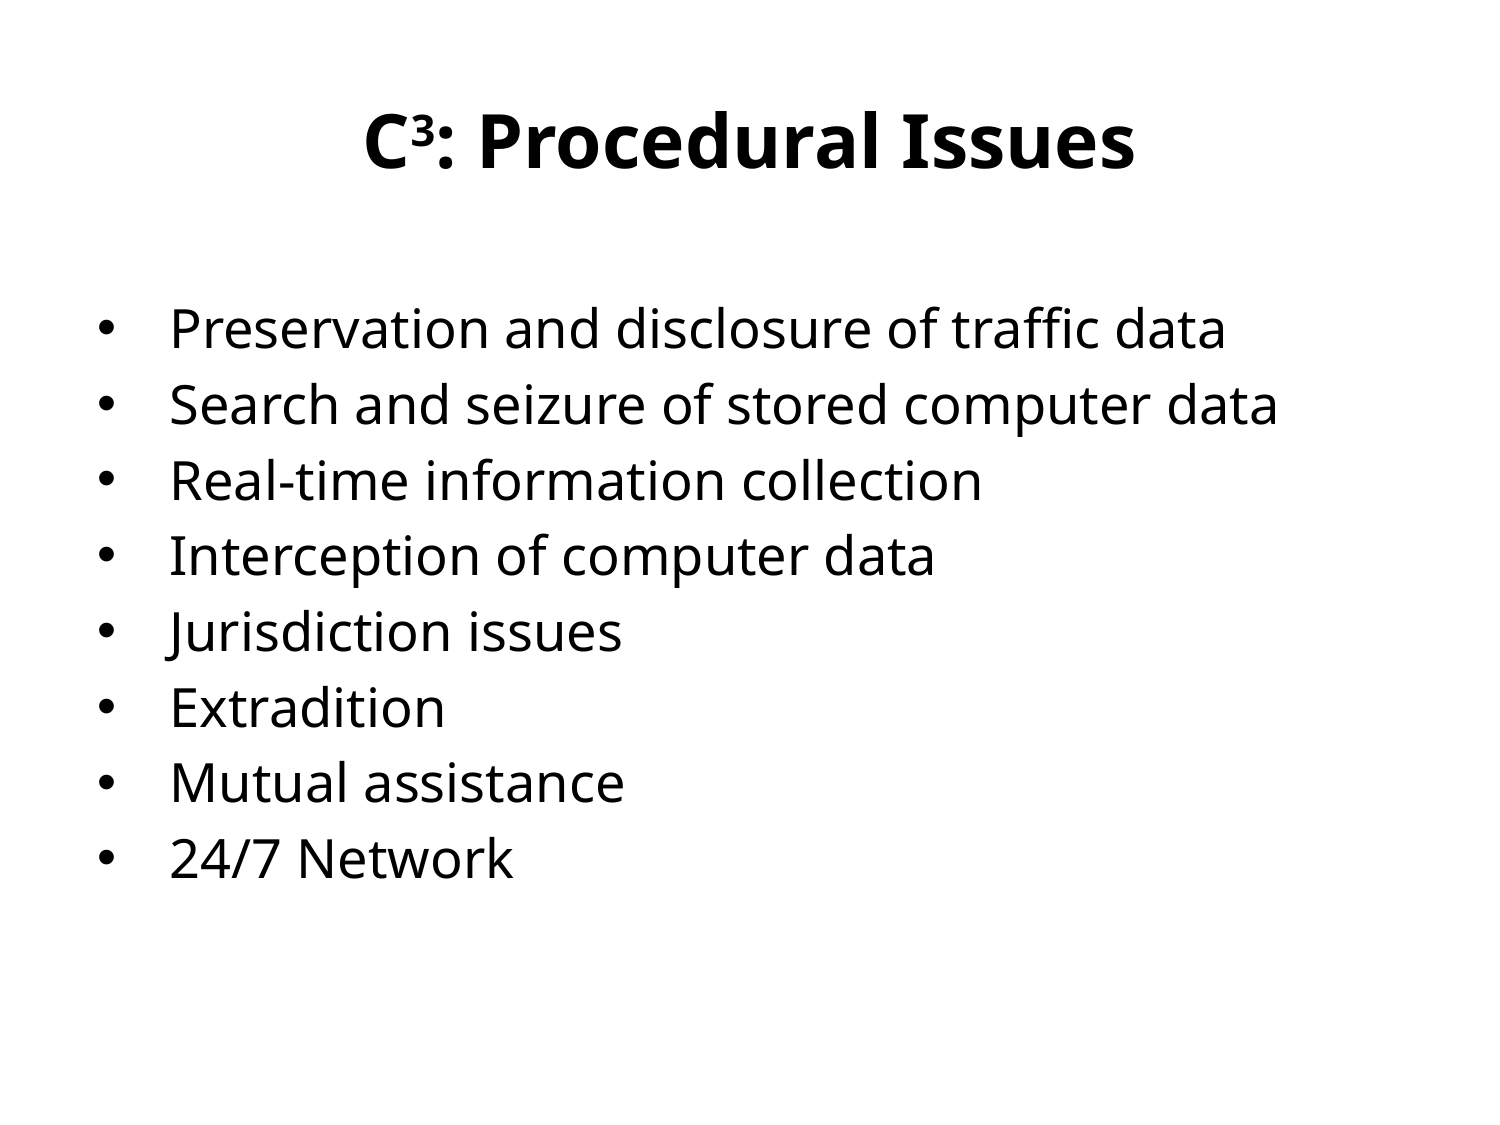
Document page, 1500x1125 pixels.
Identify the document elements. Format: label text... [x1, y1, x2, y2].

list Preservation and disclosure of traffic data Search and seizure of stored computer data Real-time information collection Interception of computer data Jurisdiction issues Extradition Mutual assistance 24/7 Network [82, 210, 1307, 954]
title C3: Procedural Issues [75, 45, 1425, 233]
